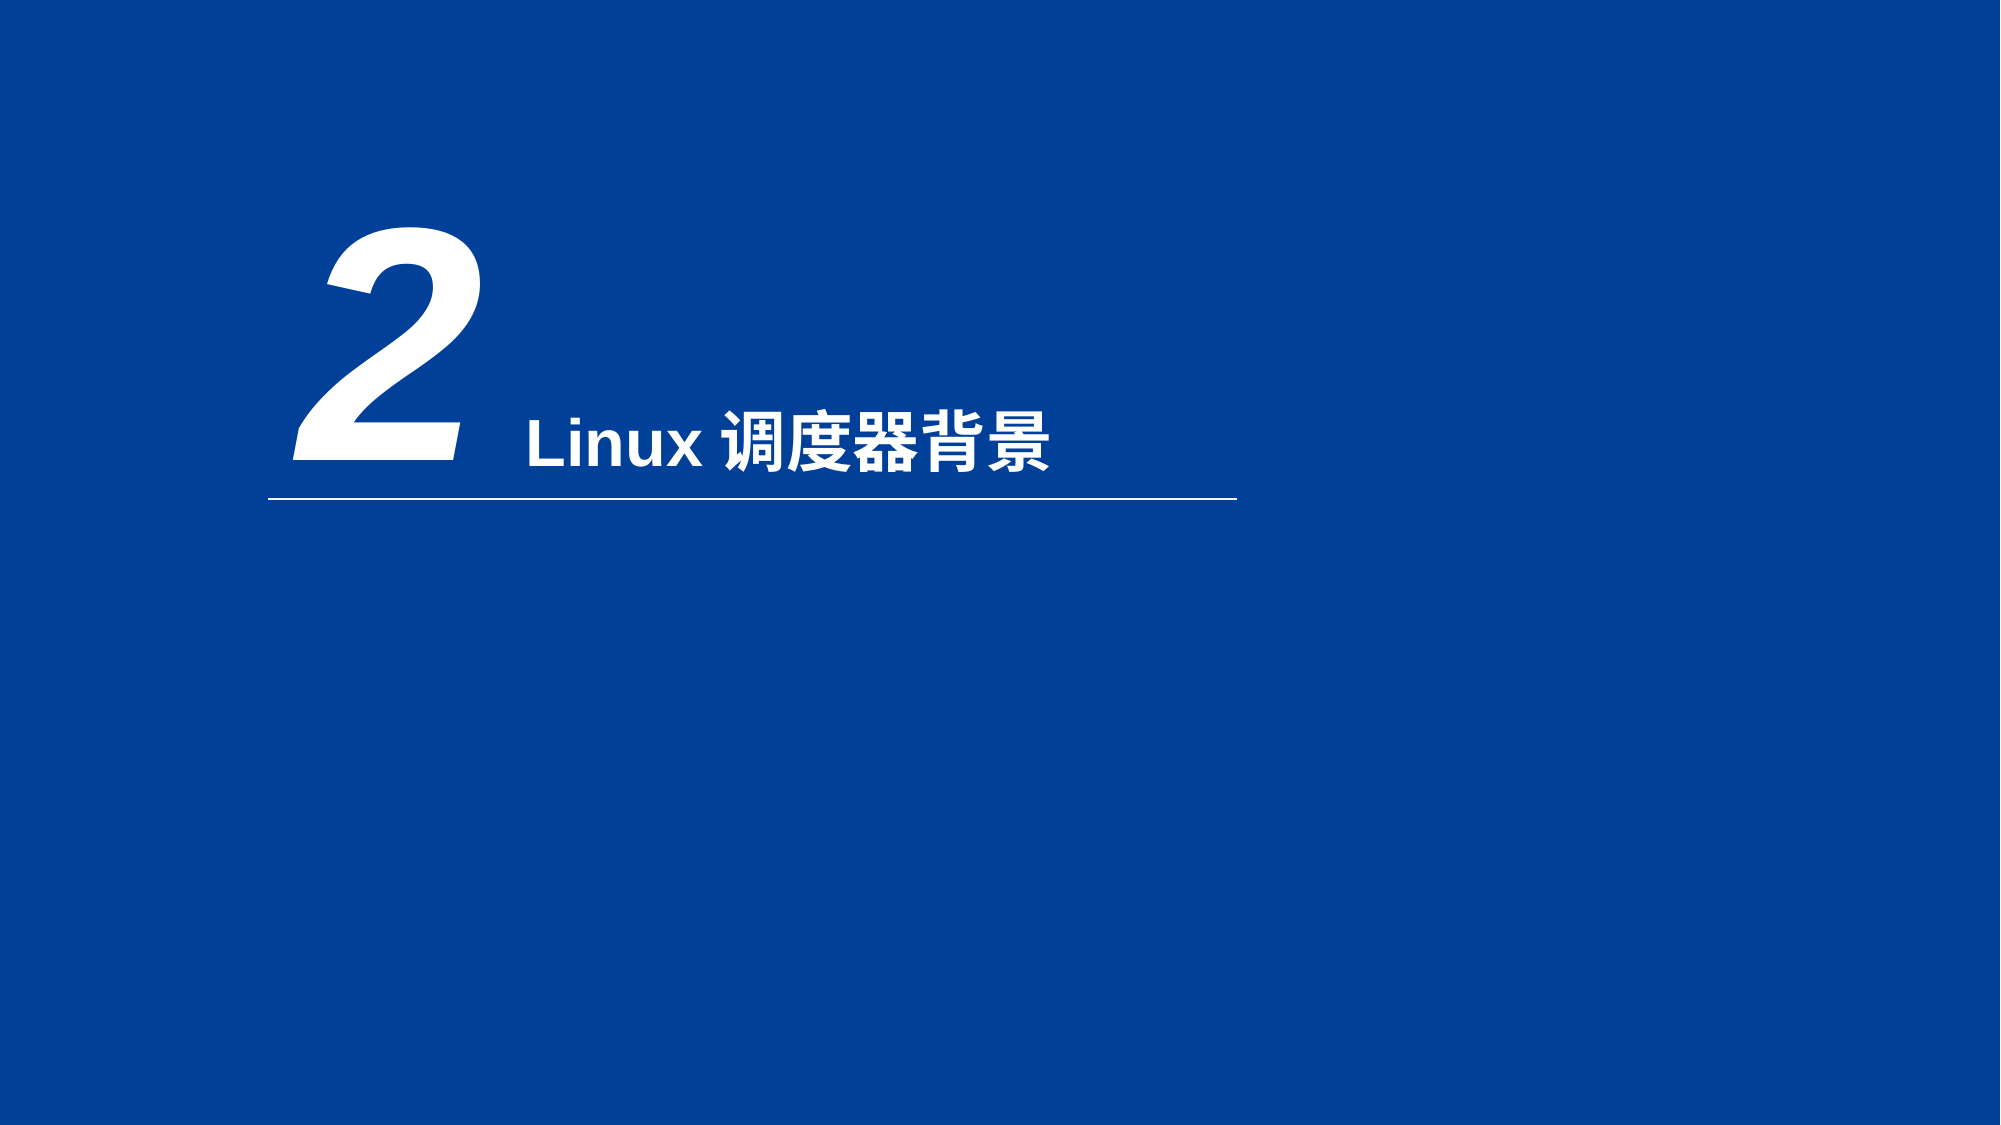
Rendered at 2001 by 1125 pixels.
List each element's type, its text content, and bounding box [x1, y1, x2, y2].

list 2 [149, 142, 632, 563]
list Linux调度器背景 [632, 385, 1273, 504]
